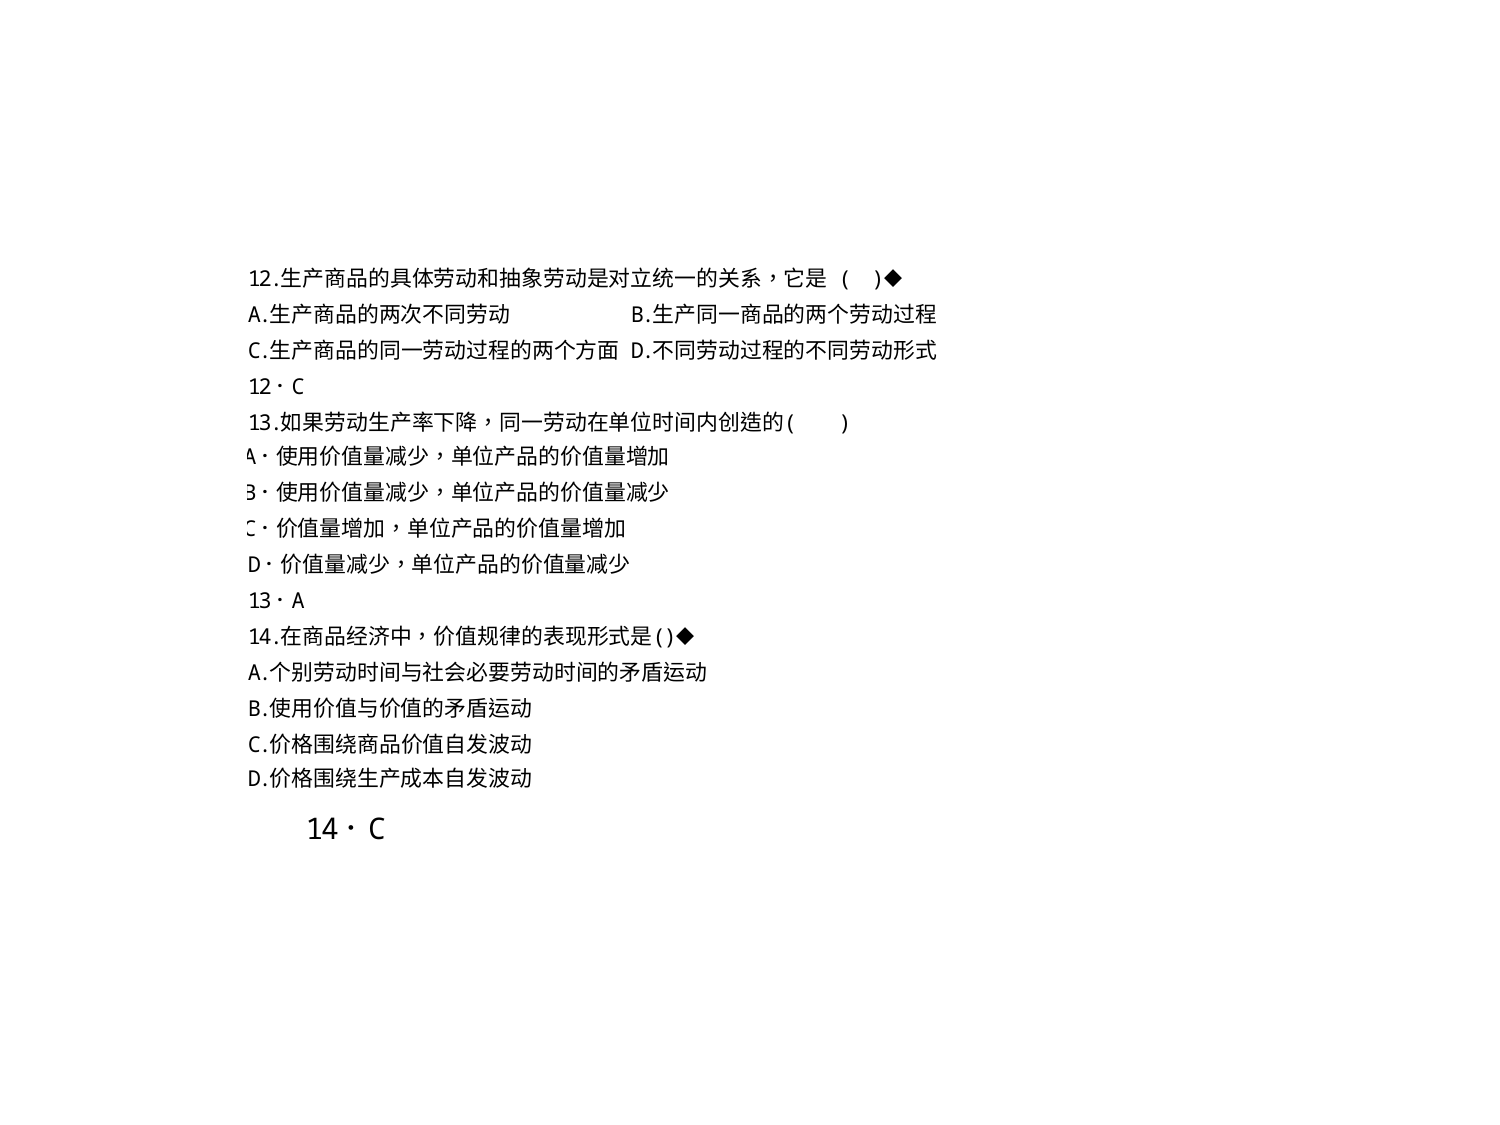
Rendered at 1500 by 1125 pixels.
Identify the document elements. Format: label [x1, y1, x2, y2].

picture [247, 261, 1253, 864]
